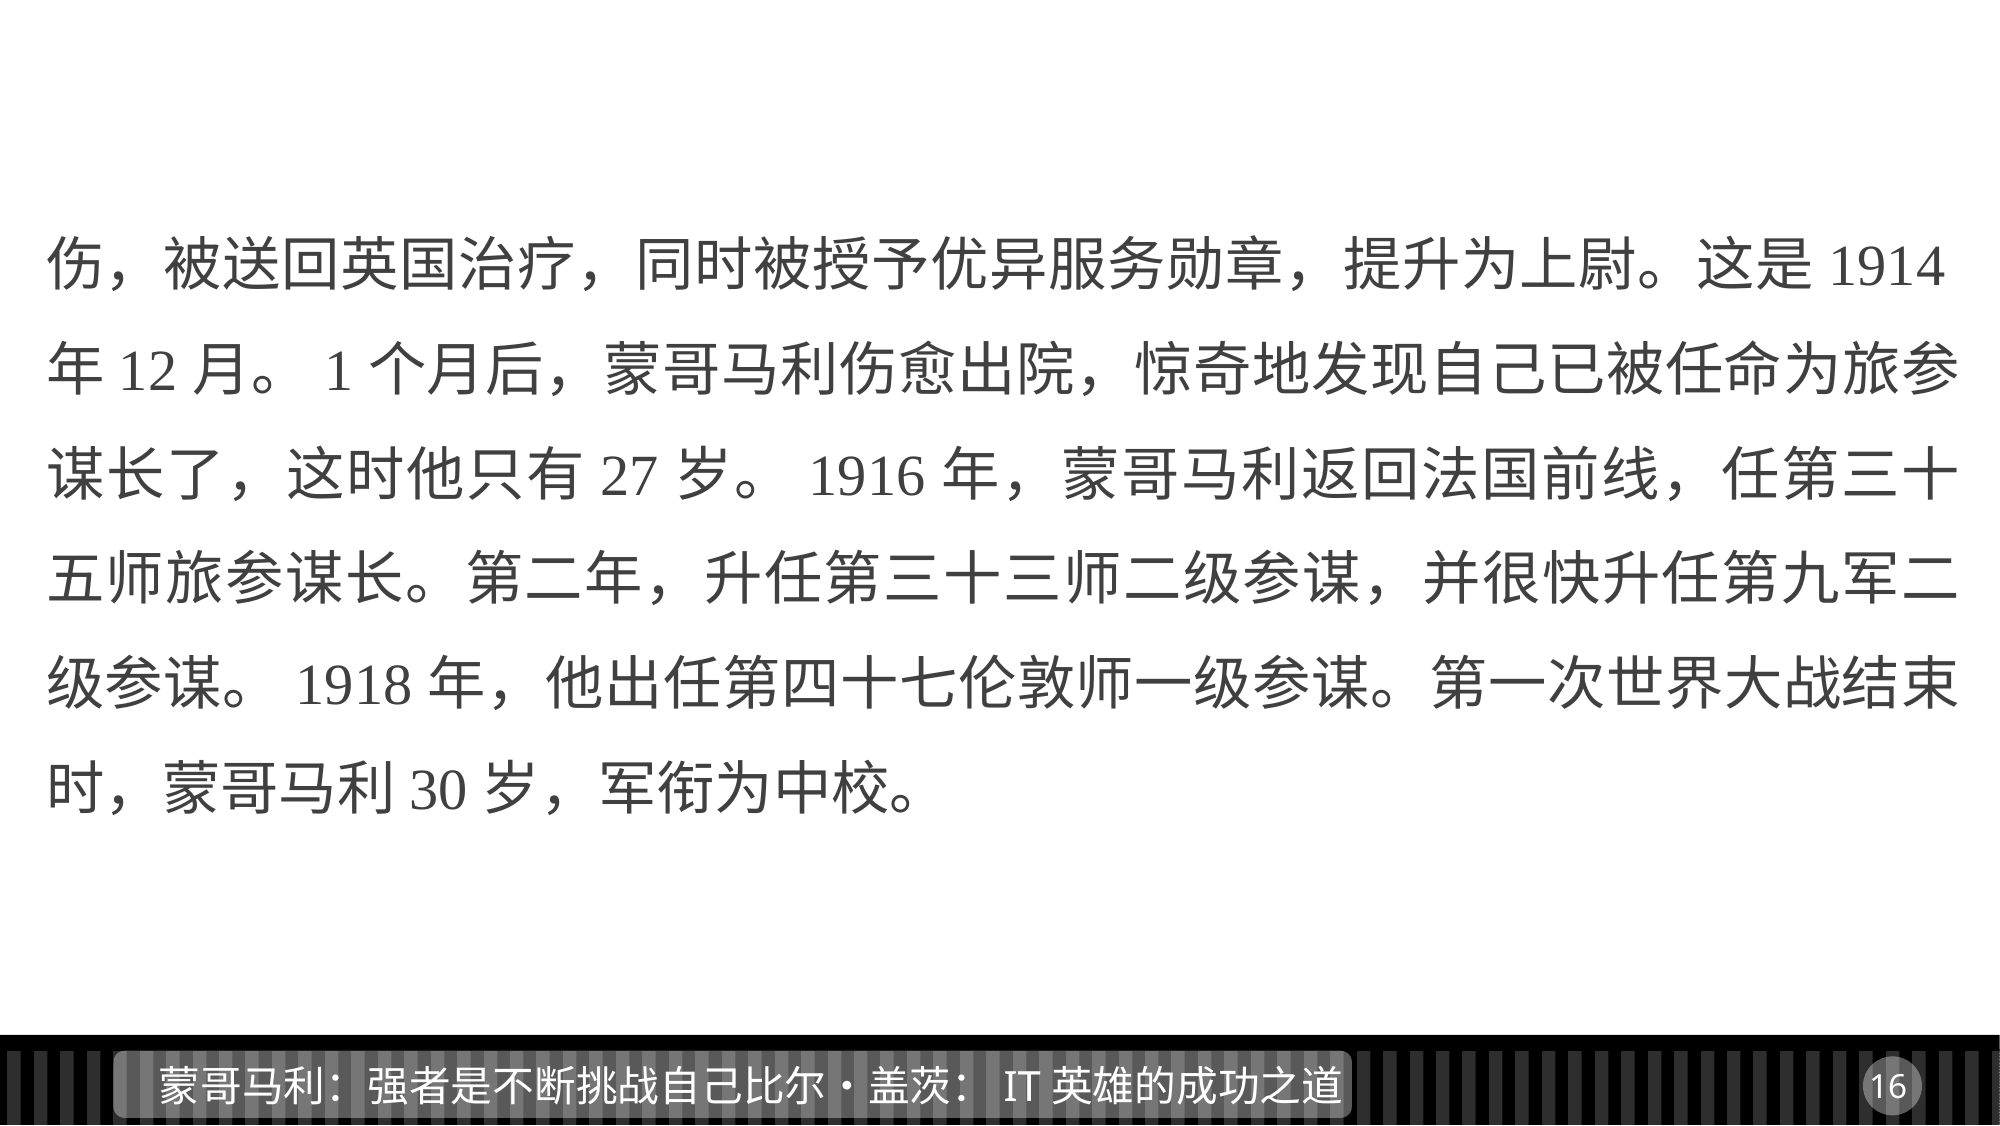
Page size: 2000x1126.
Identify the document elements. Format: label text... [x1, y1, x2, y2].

text_box 伤，被送回英国治疗，同时被授予优异服务勋章，提升为上尉。这是1914年12月。1个月后，蒙哥马利伤愈出院，惊奇地发现自己已被任命为旅参谋长了，这时他只有27岁。1916年，蒙哥马利返回法国前线，任第三十五师旅参谋长。第二年，升任第三十三师二级参谋，并很快升任第九军二级参谋。1918年，他出任第四十七伦敦师一级参谋。第一次世界大战结束时，蒙哥马利30岁，军衔为中校。 [31, 184, 1974, 829]
